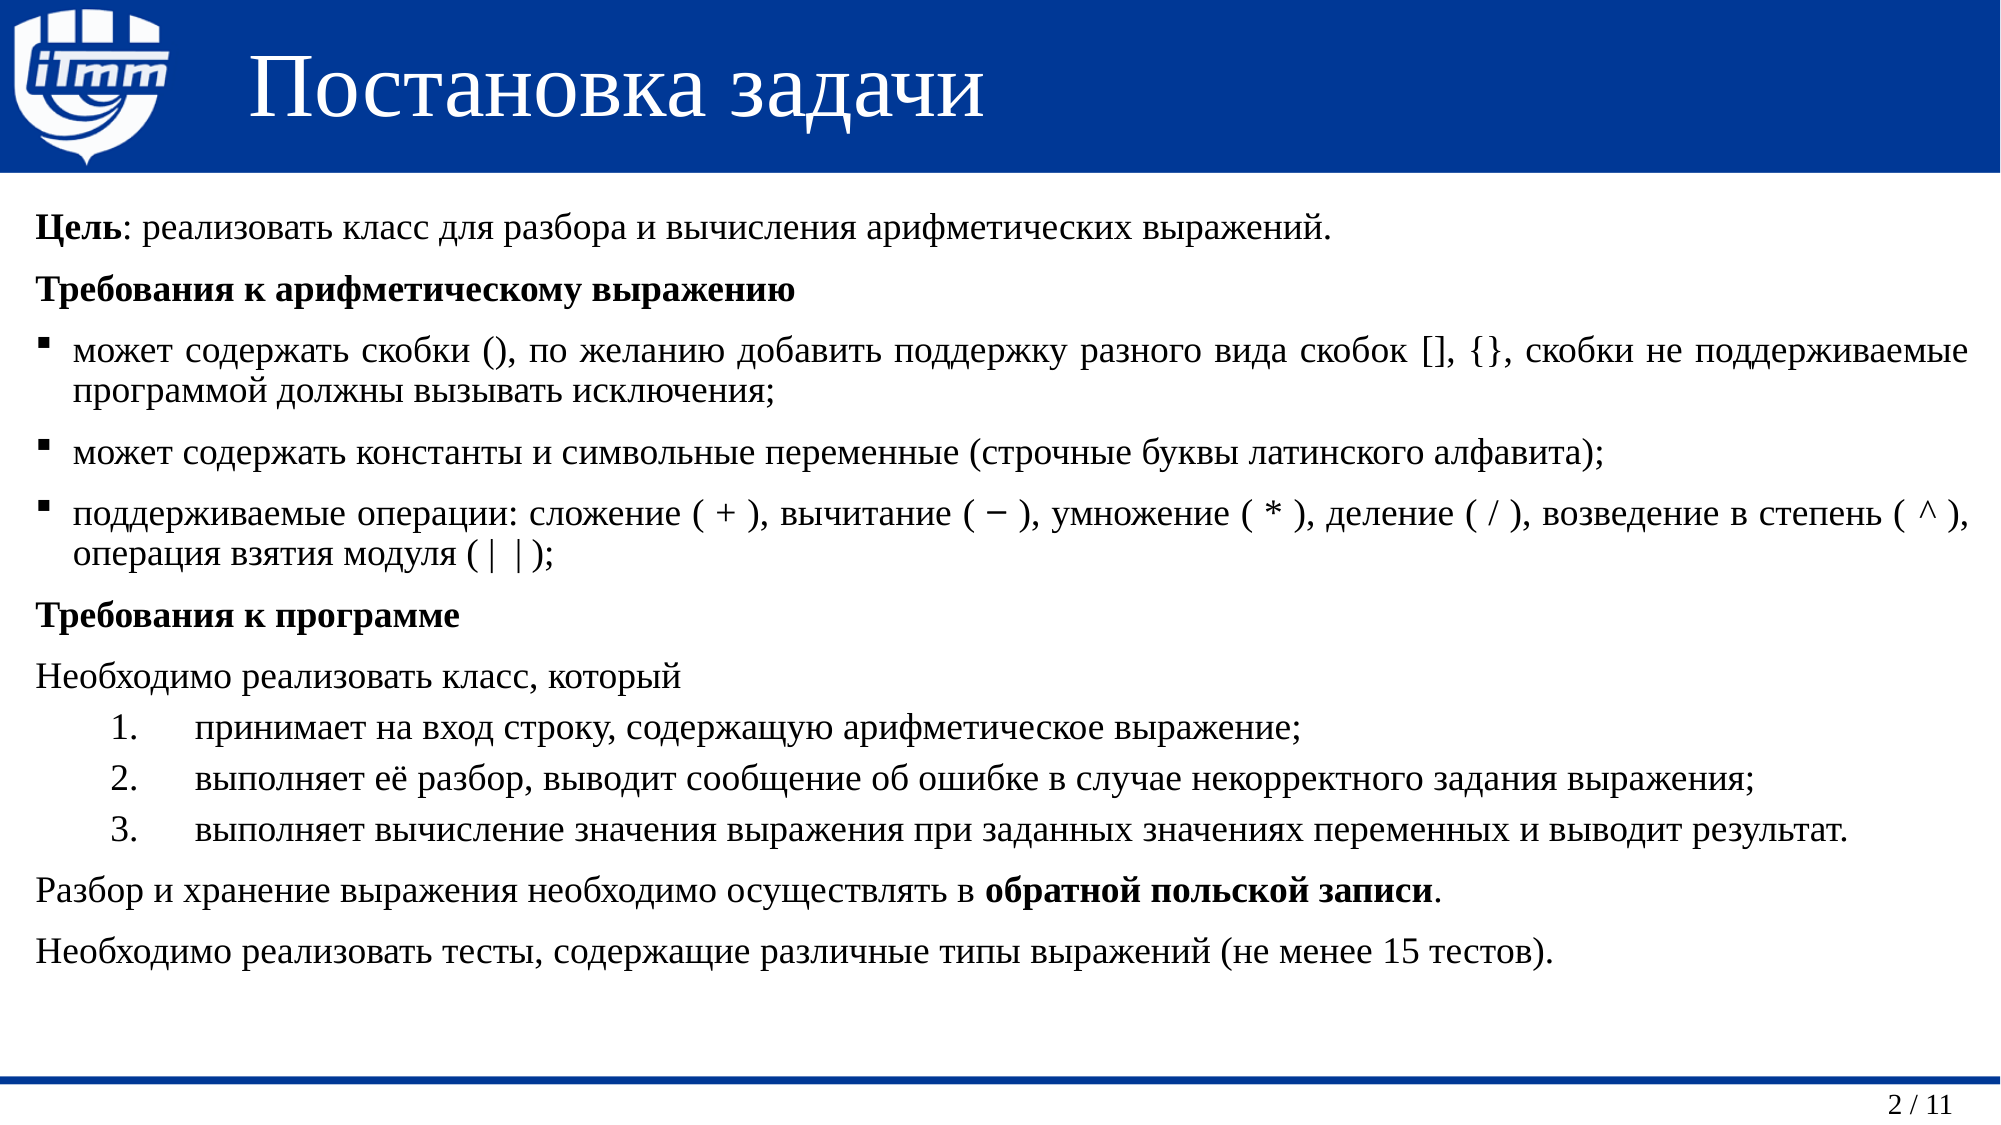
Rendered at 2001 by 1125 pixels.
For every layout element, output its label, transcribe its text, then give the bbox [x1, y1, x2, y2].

text_box 2 / 11 [1865, 1078, 2000, 1125]
picture [0, 0, 2001, 1125]
list Цель: реализовать класс для разбора и вычисления арифметических выражений. Требования к арифметическому выражению может содержать скобки (), по желанию добавить поддержку разного вида скобок [], {}, скобки не поддерживаемые программой должны вызывать исключения; может содержать константы и символьные переменные (строчные буквы латинского алфавита); поддерживаемые операции: сложение ( + ), вычитание ( ̶̶ ), умножение ( * ), деление ( / ), возведение в степень ( ^ ), операция взятия модуля ( | | ); Требования к программе Необходимо реализовать класс, который принимает на вход строку, содержащую арифметическое выражение; выполняет её разбор, выводит сообщение об ошибке в случае некорректного задания выражения; выполняет вычисление значения выражения при заданных значениях переменных и выводит результат. Разбор и хранение выражения необходимо осуществлять в обратной польской записи. Необходимо реализовать тесты, содержащие различные типы выражений (не менее 15 тестов). [20, 199, 1985, 1050]
title Постановка задачи [233, 0, 1985, 174]
